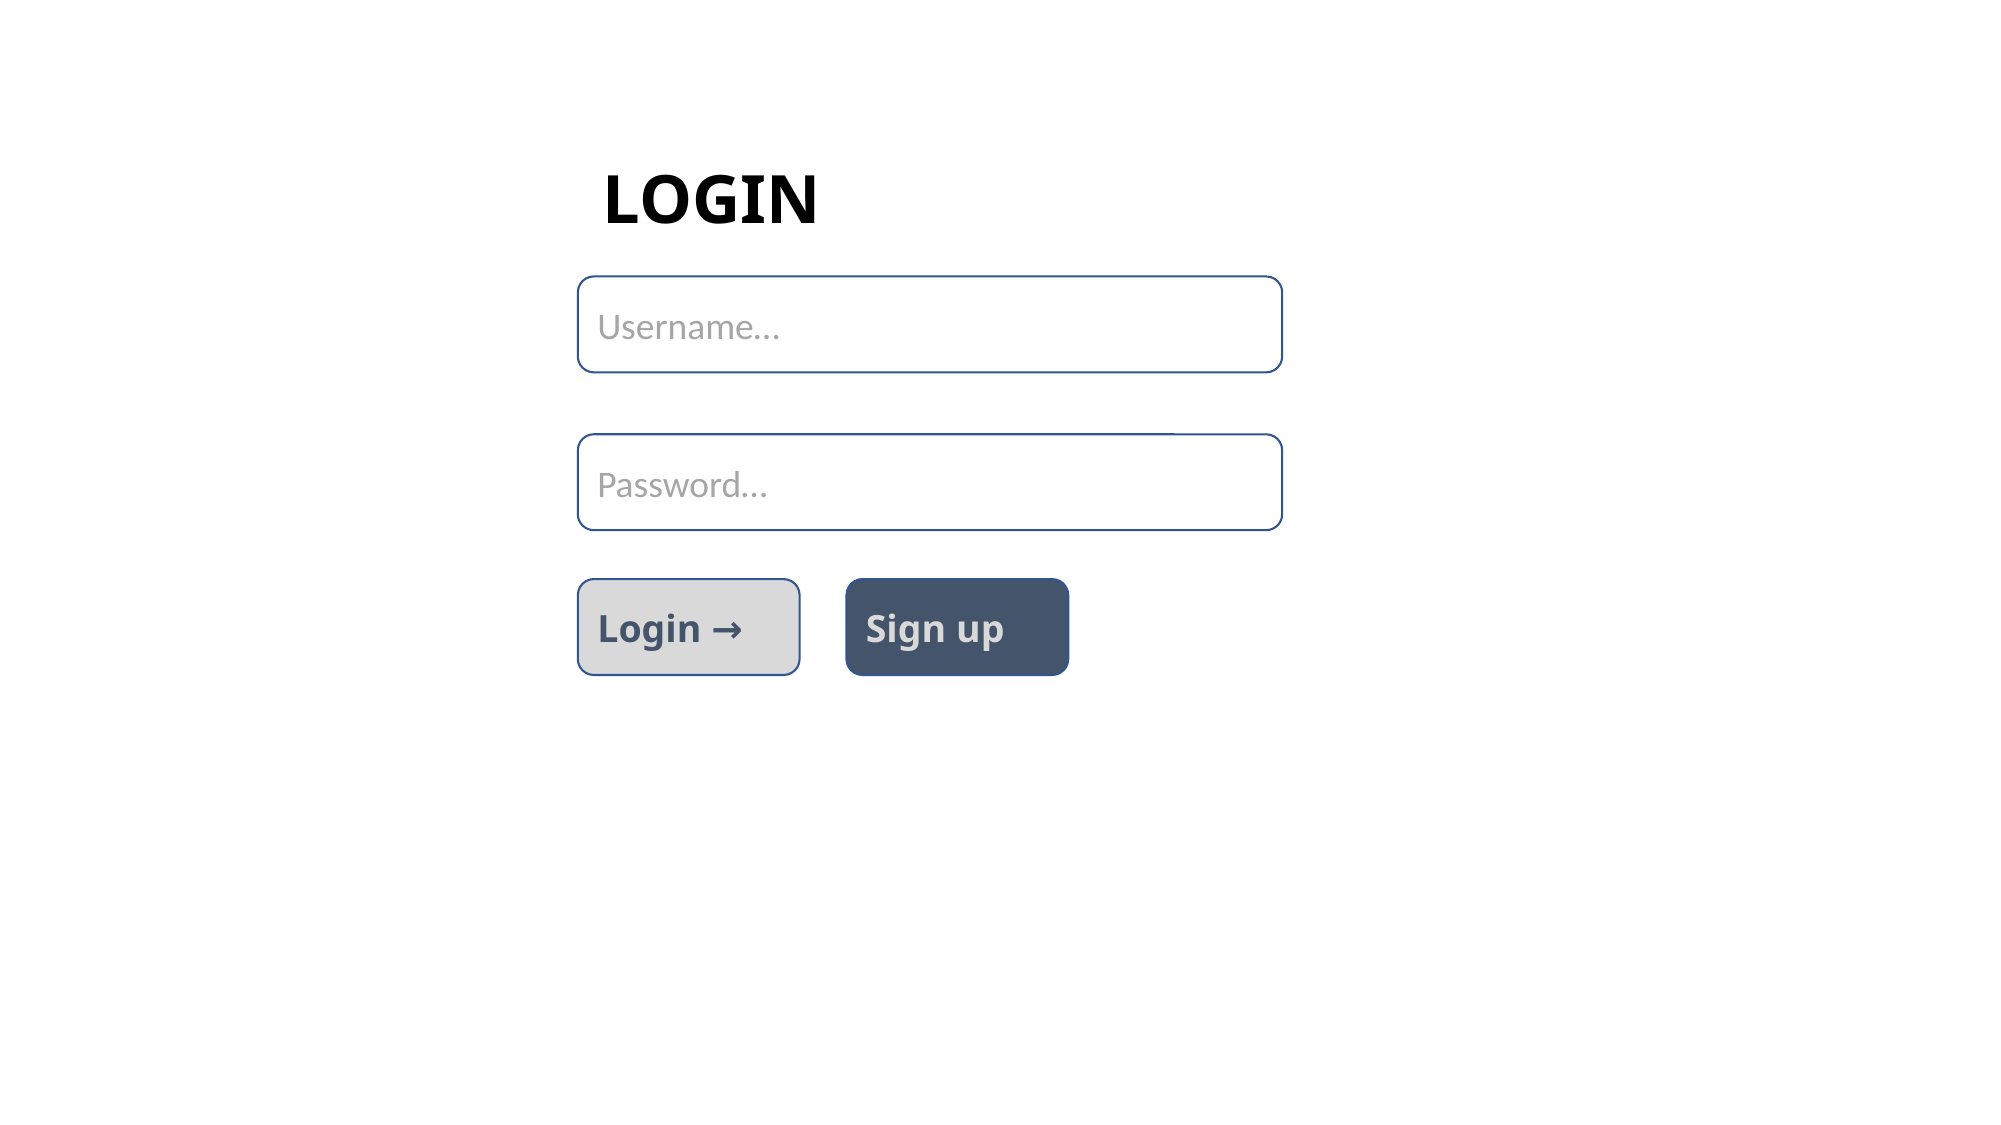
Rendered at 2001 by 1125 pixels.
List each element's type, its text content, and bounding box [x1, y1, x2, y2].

text_box Username… [576, 275, 1284, 374]
text_box Login → [576, 578, 801, 677]
text_box LOGIN [577, 149, 847, 245]
text_box Sign up [845, 578, 1070, 677]
text_box Password… [576, 433, 1284, 532]
